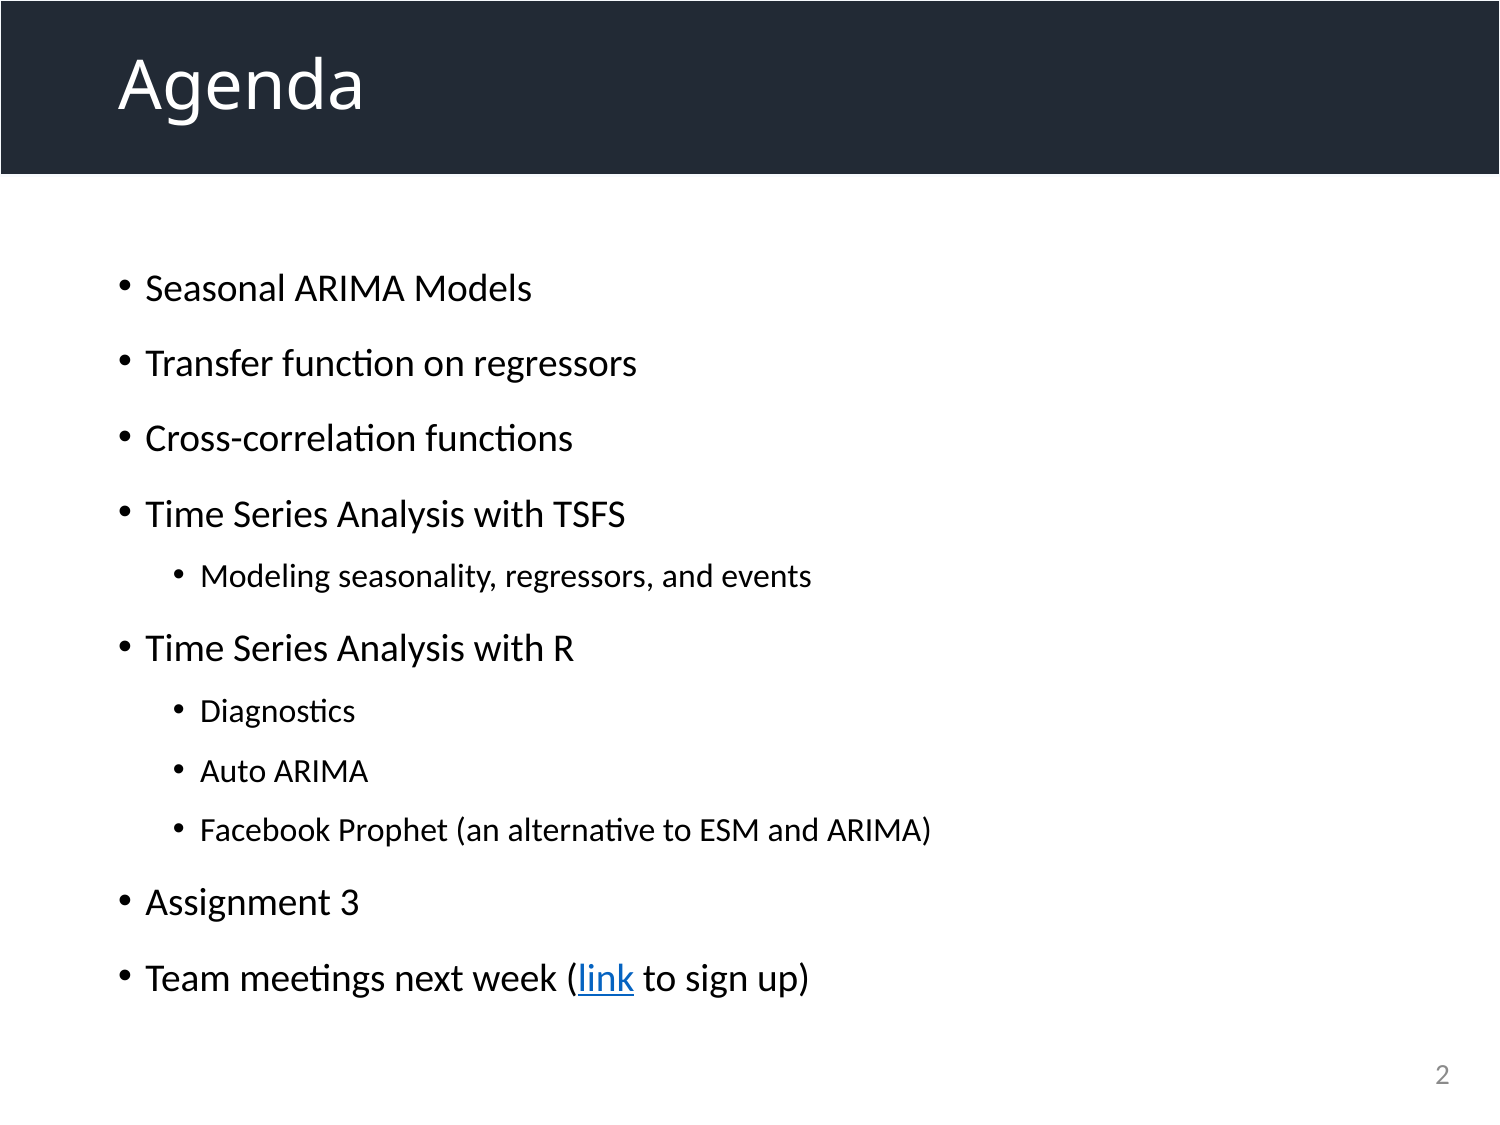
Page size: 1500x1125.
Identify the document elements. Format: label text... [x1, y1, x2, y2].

title Agenda [103, 12, 1397, 162]
list Seasonal ARIMA Models Transfer function on regressors Cross-correlation functions Time Series Analysis with TSFS Modeling seasonality, regressors, and events Time Series Analysis with R Diagnostics Auto ARIMA Facebook Prophet (an alternative to ESM and ARIMA) Assignment 3 Team meetings next week (link to sign up) [103, 239, 1397, 1014]
slide_number 2 [1127, 1042, 1465, 1103]
